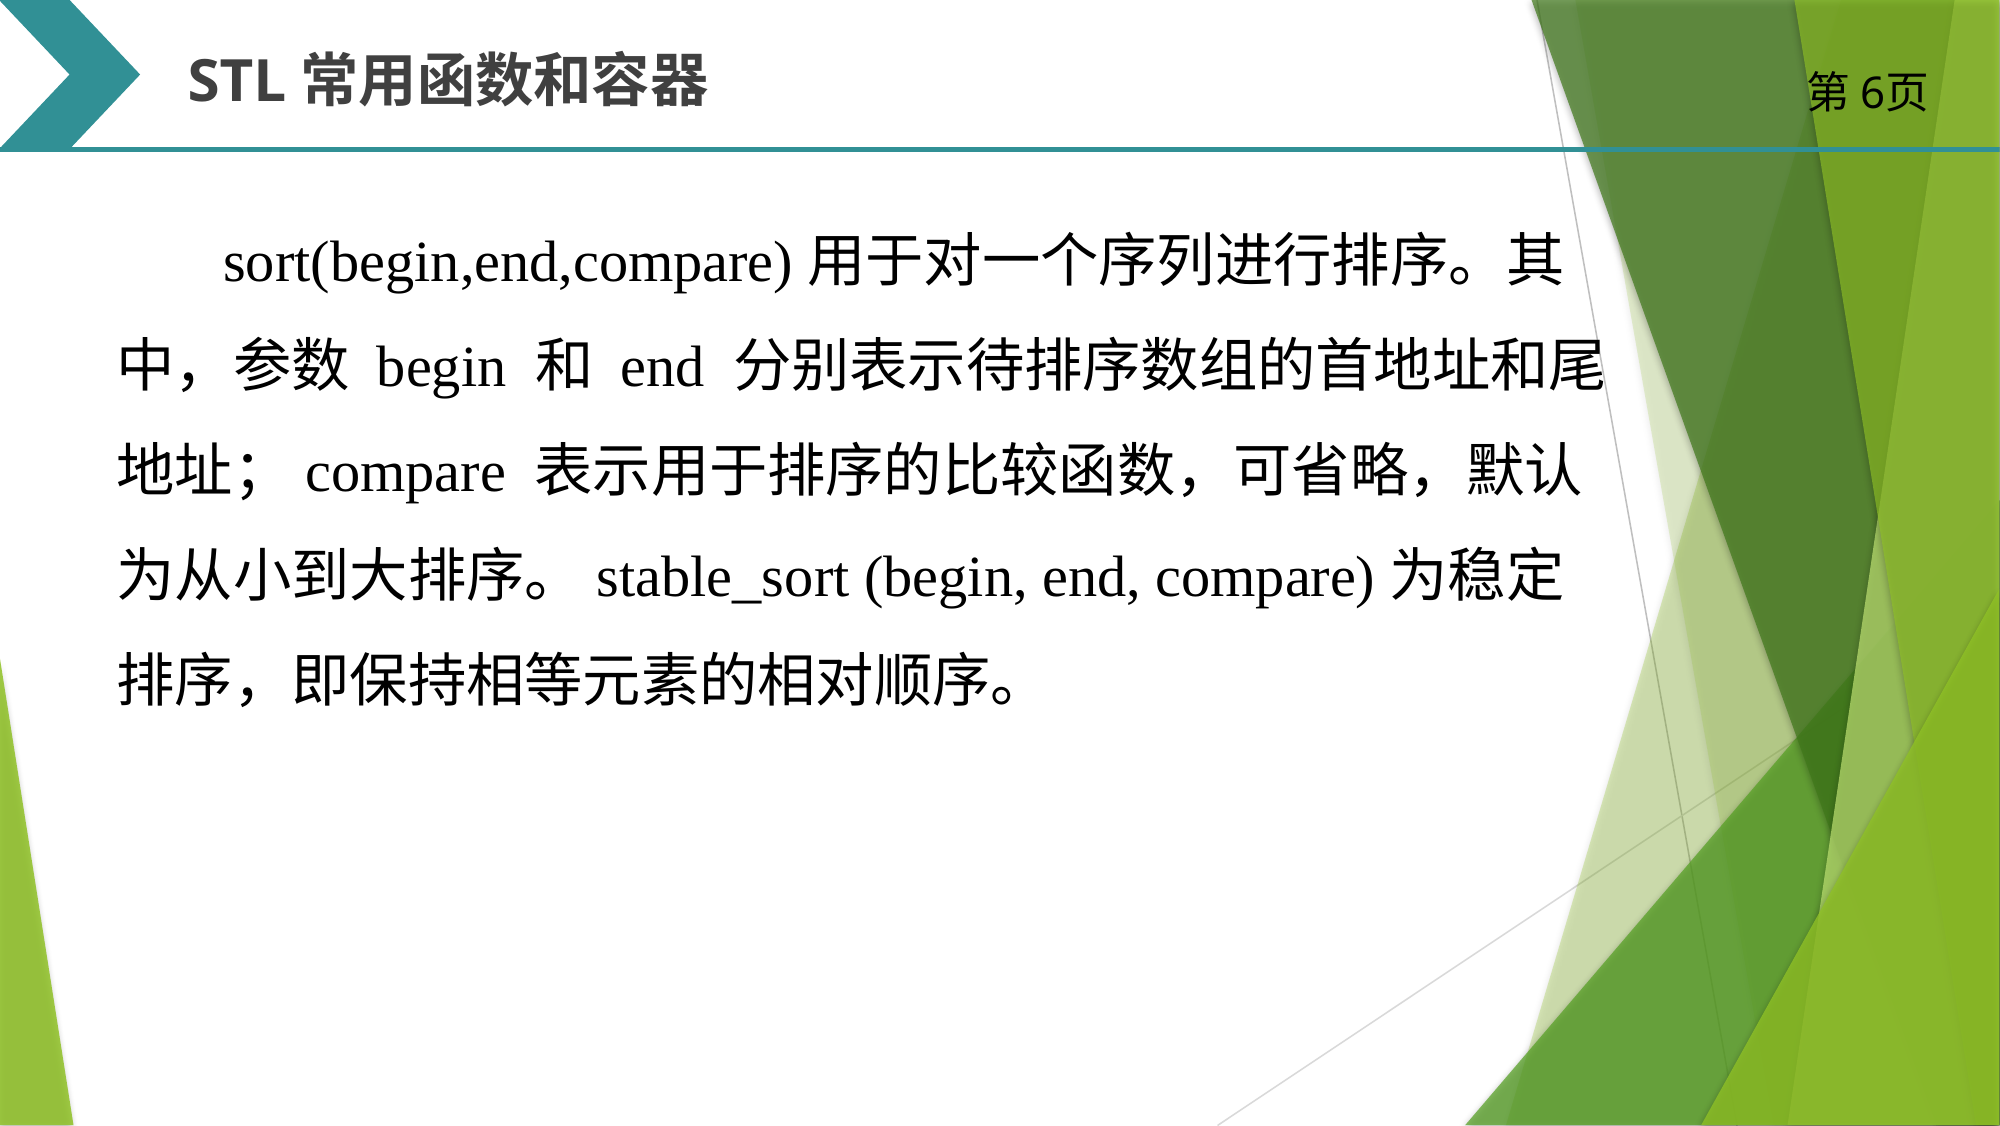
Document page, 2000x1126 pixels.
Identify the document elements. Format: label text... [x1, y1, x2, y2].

text_box [0, 0, 142, 148]
text_box STL常用函数和容器 [173, 35, 823, 121]
text_box sort(begin,end,compare)用于对一个序列进行排序。其中，参数 begin 和 end 分别表示待排序数组的首地址和尾地址；compare 表示用于排序的比较函数，可省略，默认为从小到大排序。stable_sort (begin, end, compare)为稳定排序，即保持相等元素的相对顺序。 [102, 180, 1626, 721]
